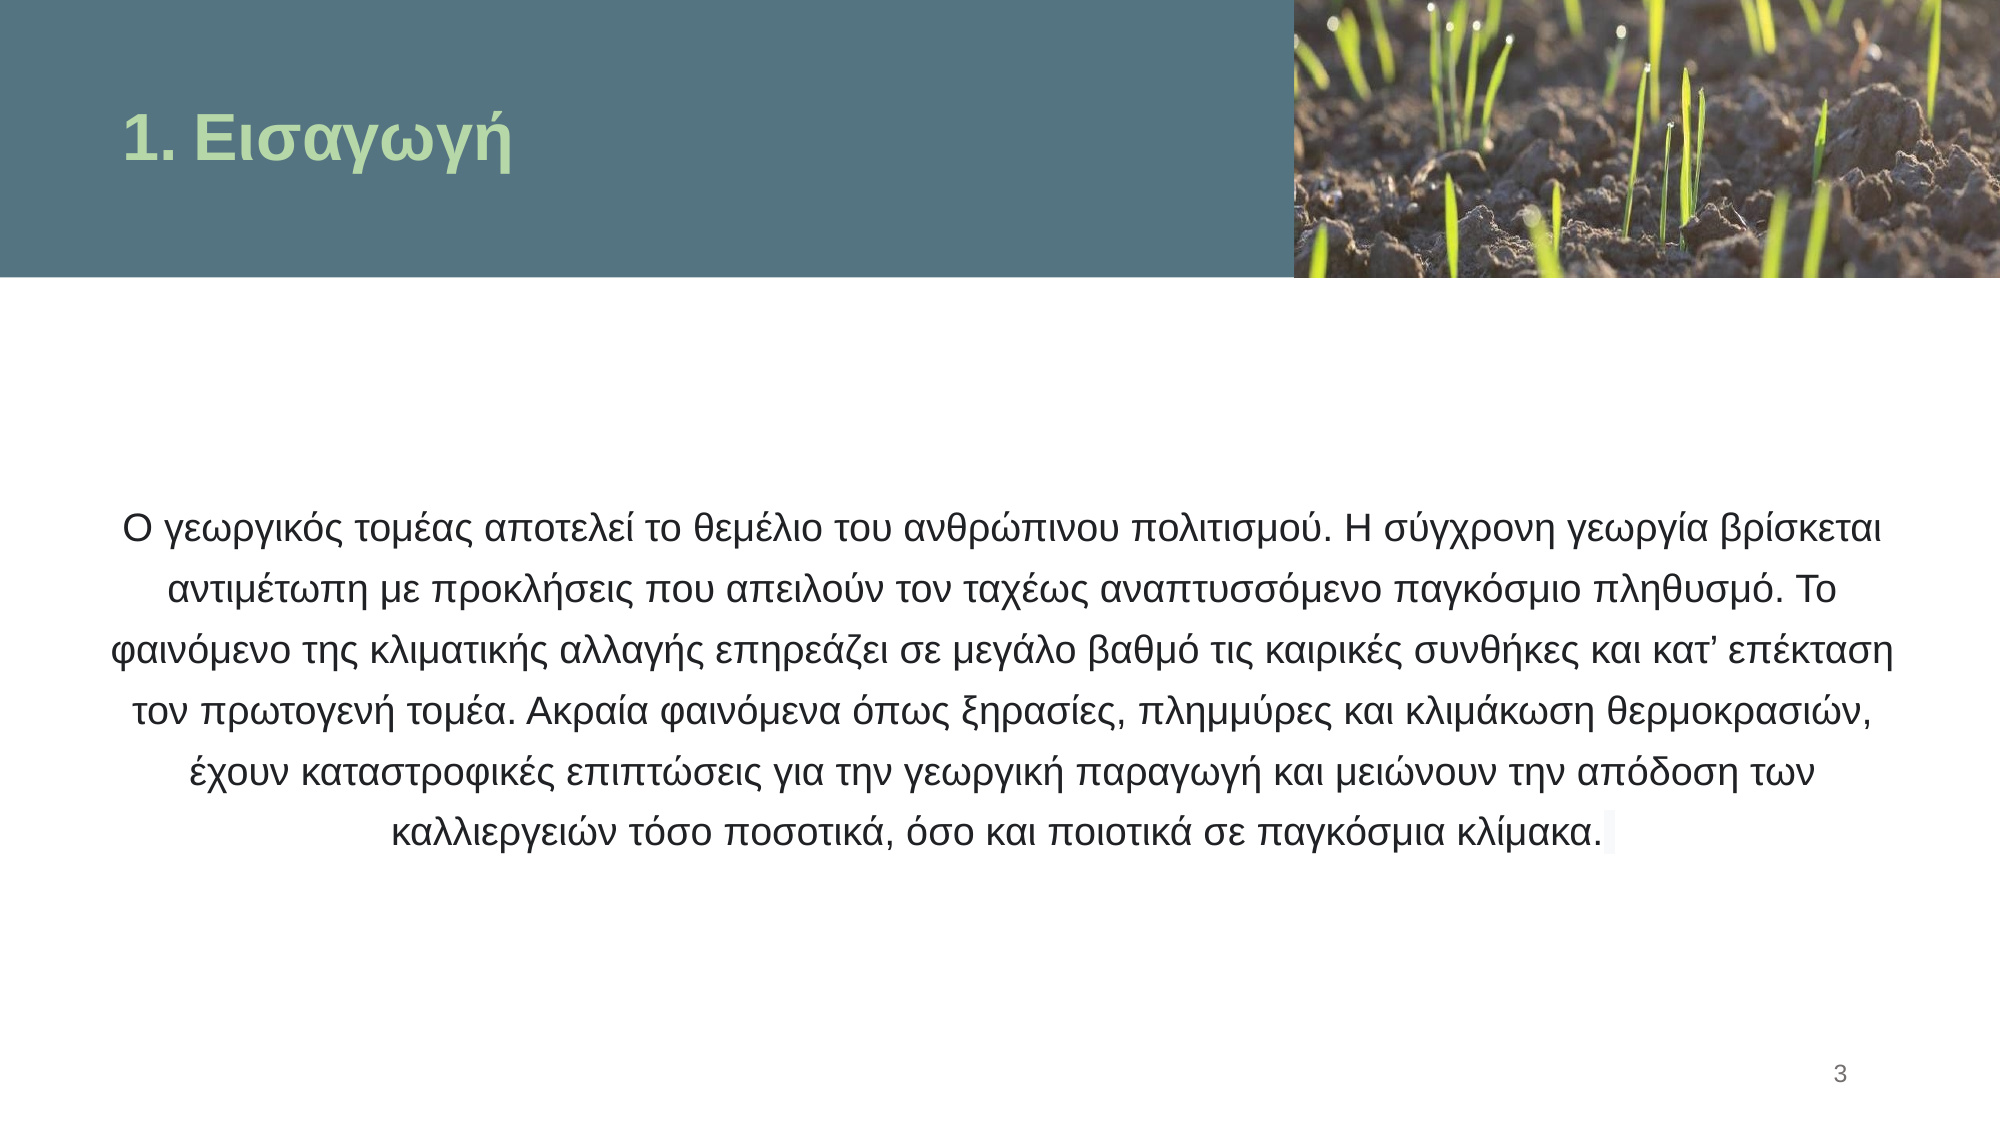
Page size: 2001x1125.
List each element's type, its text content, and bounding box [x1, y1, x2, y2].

picture [1293, 0, 2000, 278]
list Ο γεωργικός τομέας αποτελεί το θεμέλιο του ανθρώπινου πολιτισμού. Η σύγχρονη γεωργία βρίσκεται αντιμέτωπη με προκλήσεις που απειλούν τον ταχέως αναπτυσσόμενο παγκόσμιο πληθυσμό. Το φαινόμενο της κλιματικής αλλαγής επηρεάζει σε μεγάλο βαθμό τις καιρικές συνθήκες και κατ’ επέκταση τον πρωτογενή τομέα. Ακραία φαινόμενα όπως ξηρασίες, πλημμύρες και κλιμάκωση θερμοκρασιών, έχουν καταστροφικές επιπτώσεις για την γεωργική παραγωγή και μειώνουν την απόδοση των καλλιεργειών τόσο ποσοτικά, όσο και ποιοτικά σε παγκόσμια κλίμακα. [36, 332, 1967, 1079]
title Εισαγωγή [0, 0, 1291, 278]
slide_number ‹#› [1412, 1042, 1863, 1103]
